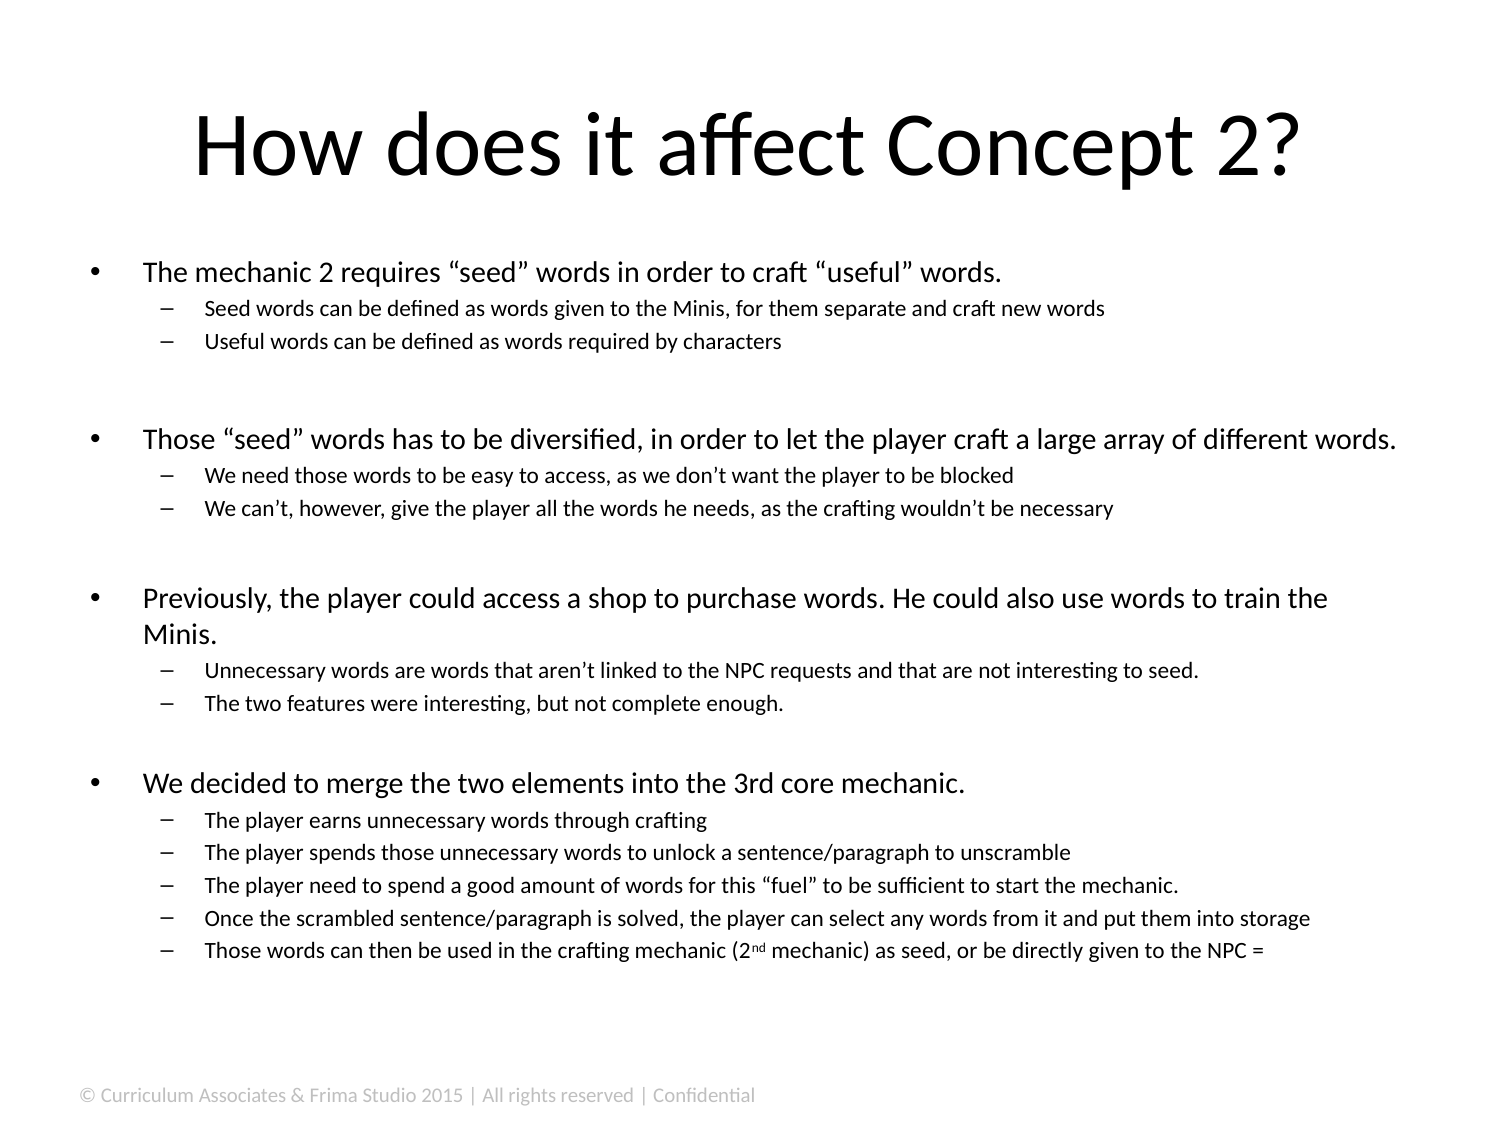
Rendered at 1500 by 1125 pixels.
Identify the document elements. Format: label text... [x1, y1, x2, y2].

list The mechanic 2 requires “seed” words in order to craft “useful” words. Seed words can be defined as words given to the Minis, for them separate and craft new words Useful words can be defined as words required by characters Those “seed” words has to be diversified, in order to let the player craft a large array of different words. We need those words to be easy to access, as we don’t want the player to be blocked We can’t, however, give the player all the words he needs, as the crafting wouldn’t be necessary Previously, the player could access a shop to purchase words. He could also use words to train the Minis. Unnecessary words are words that aren’t linked to the NPC requests and that are not interesting to seed. The two features were interesting, but not complete enough. We decided to merge the two elements into the 3rd core mechanic. The player earns unnecessary words through crafting The player spends those unnecessary words to unlock a sentence/paragraph to unscramble The player need to spend a good amount of words for this “fuel” to be sufficient to start the mechanic. Once the scrambled sentence/paragraph is solved, the player can select any words from it and put them into storage Those words can then be used in the crafting mechanic (2nd mechanic) as seed, or be directly given to the NPC = [75, 245, 1425, 1012]
title How does it affect Concept 2? [75, 45, 1425, 233]
text_box © Curriculum Associates & Frima Studio 2015 | All rights reserved | Confidential [64, 1073, 771, 1114]
